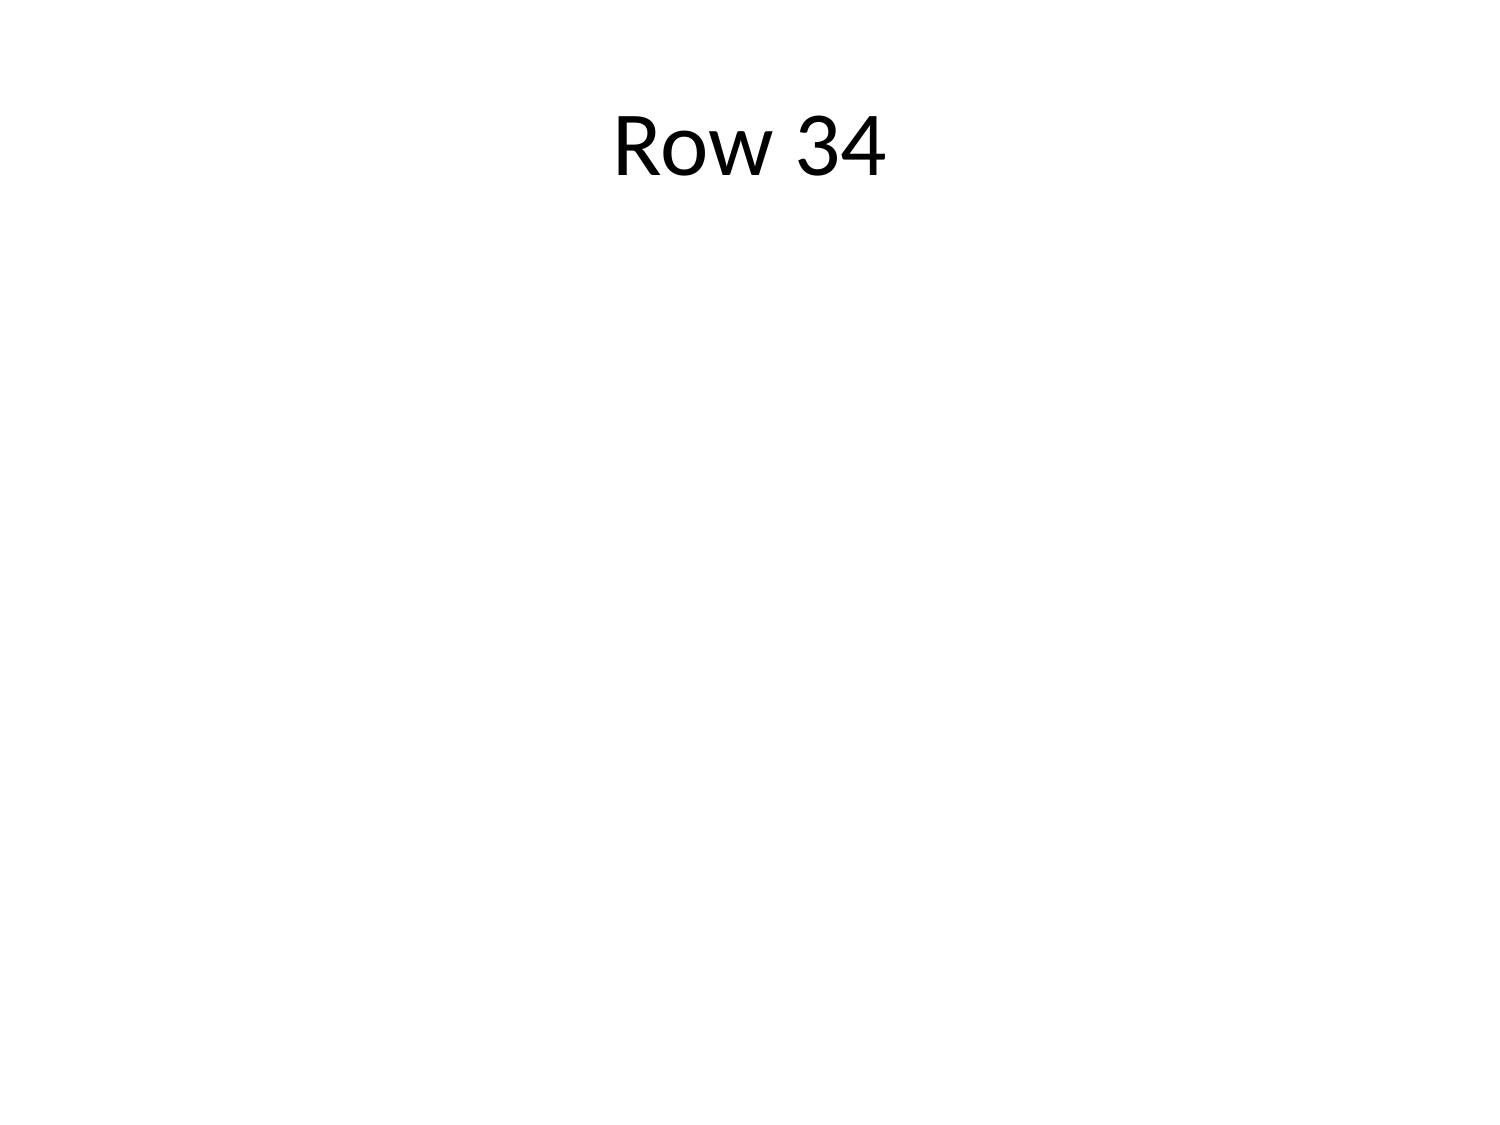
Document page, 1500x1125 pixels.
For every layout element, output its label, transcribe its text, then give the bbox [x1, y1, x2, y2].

title Row 34 [75, 45, 1425, 233]
